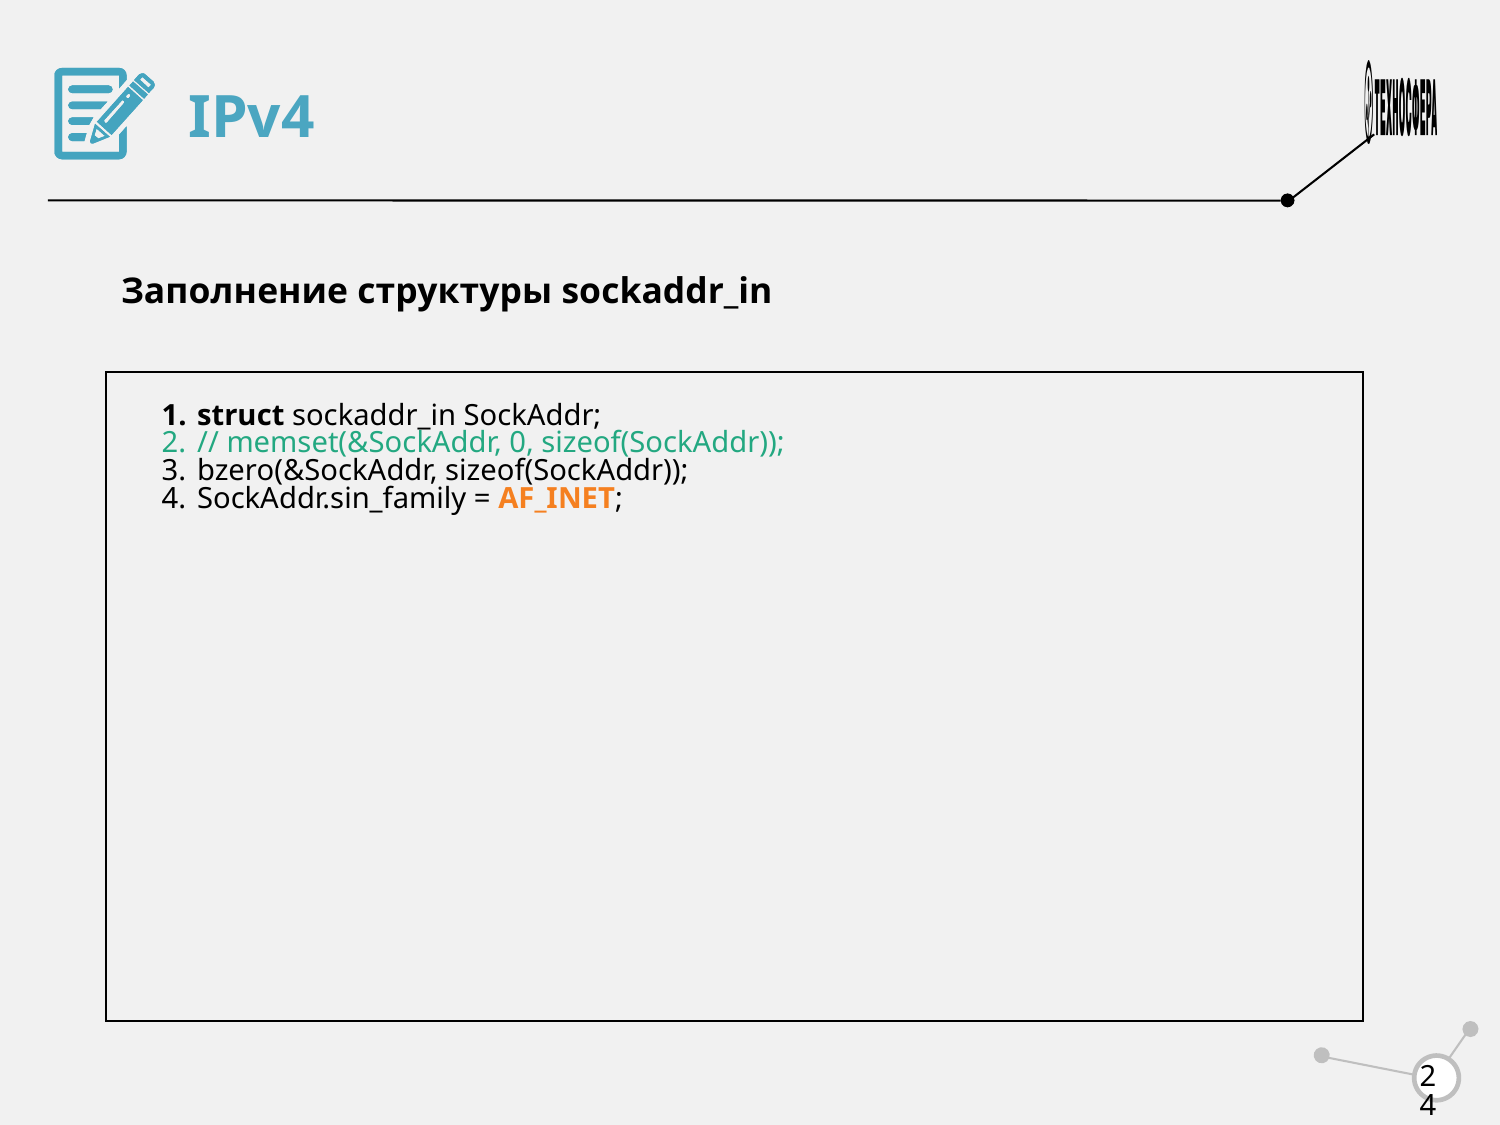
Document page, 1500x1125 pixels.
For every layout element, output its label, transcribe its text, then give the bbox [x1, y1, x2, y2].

text_box struct sockaddr_in SockAddr; // memset(&SockAddr, 0, sizeof(SockAddr)); bzero(&SockAddr, sizeof(SockAddr)); SockAddr.sin_family = AF_INET; [146, 395, 1338, 1000]
text_box <number> [1404, 1047, 1468, 1108]
picture [1363, 23, 1442, 185]
text_box Заполнение структуры sockaddr_in [106, 241, 1363, 342]
text_box IPv4 [173, 42, 1281, 185]
